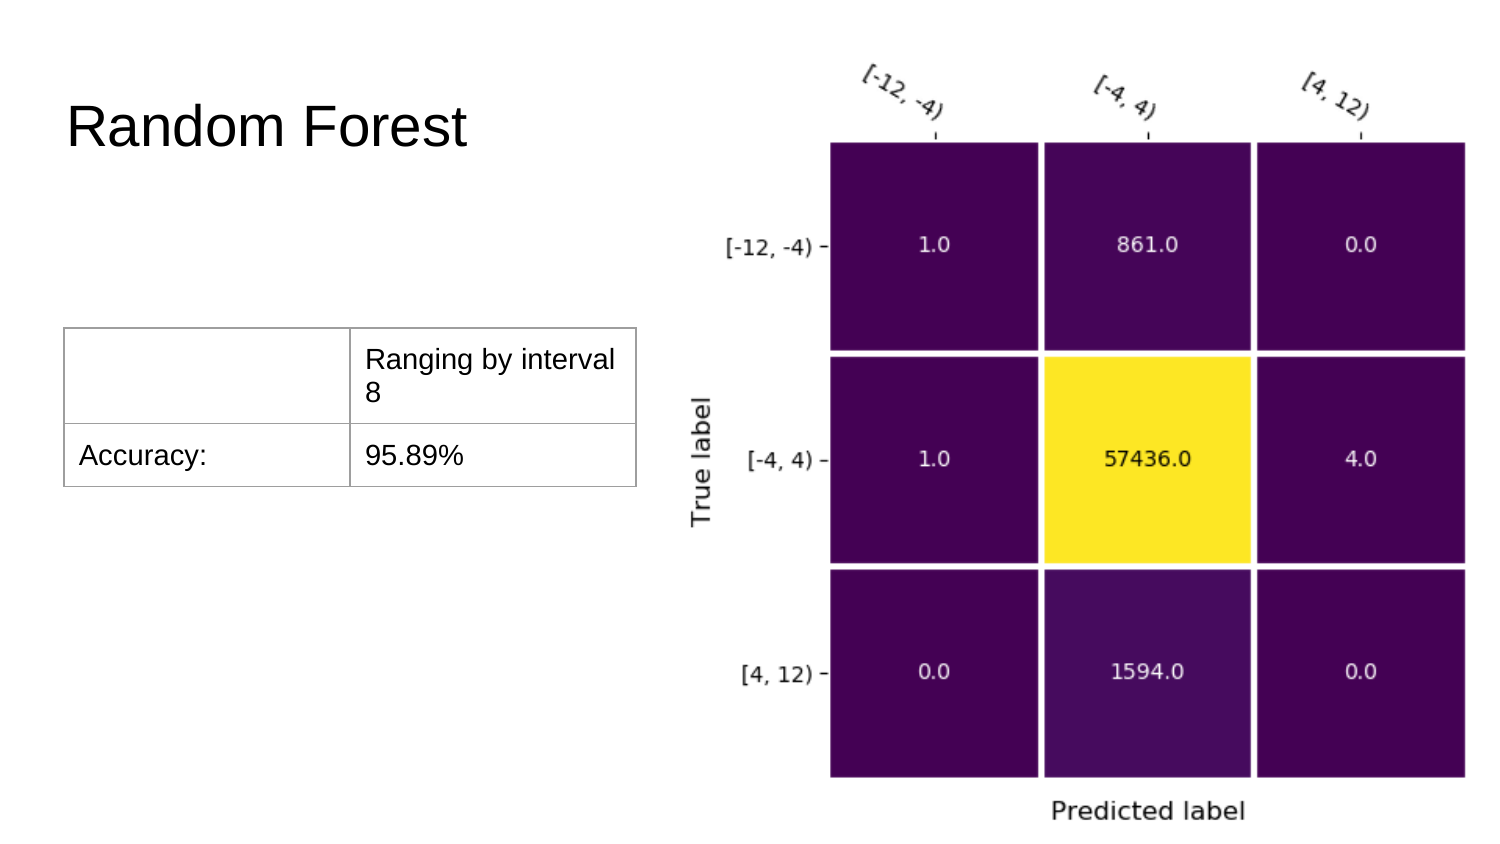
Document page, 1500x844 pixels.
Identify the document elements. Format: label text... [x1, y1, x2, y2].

table_cell Accuracy: [65, 424, 349, 486]
title Random Forest [51, 72, 627, 167]
table_header [65, 329, 349, 423]
table_cell 95.89% [351, 424, 627, 486]
picture [632, 12, 1482, 831]
table_header Ranging by interval 8 [351, 329, 627, 423]
